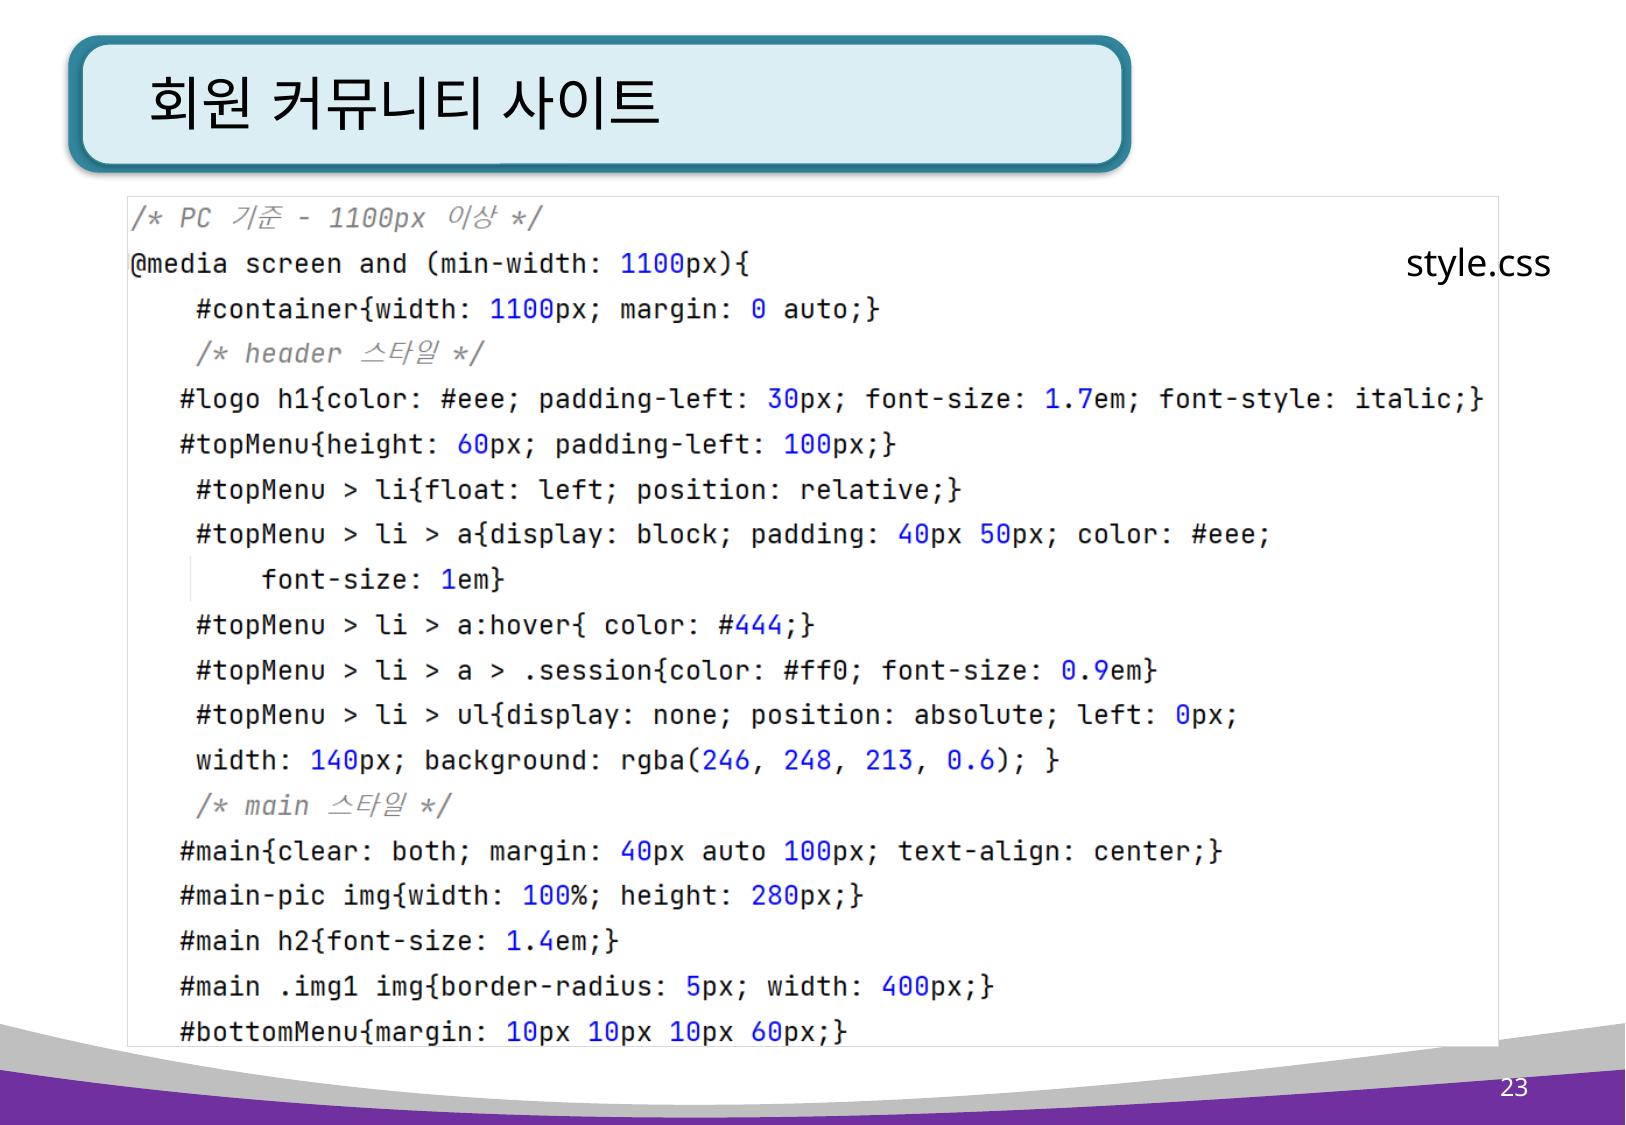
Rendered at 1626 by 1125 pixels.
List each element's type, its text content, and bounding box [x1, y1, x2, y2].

text_box style.css [1503, 231, 1568, 292]
slide_number 23 [1452, 1058, 1544, 1119]
picture [126, 195, 1499, 1047]
title 회원 커뮤니티 사이트 [103, 32, 1121, 173]
